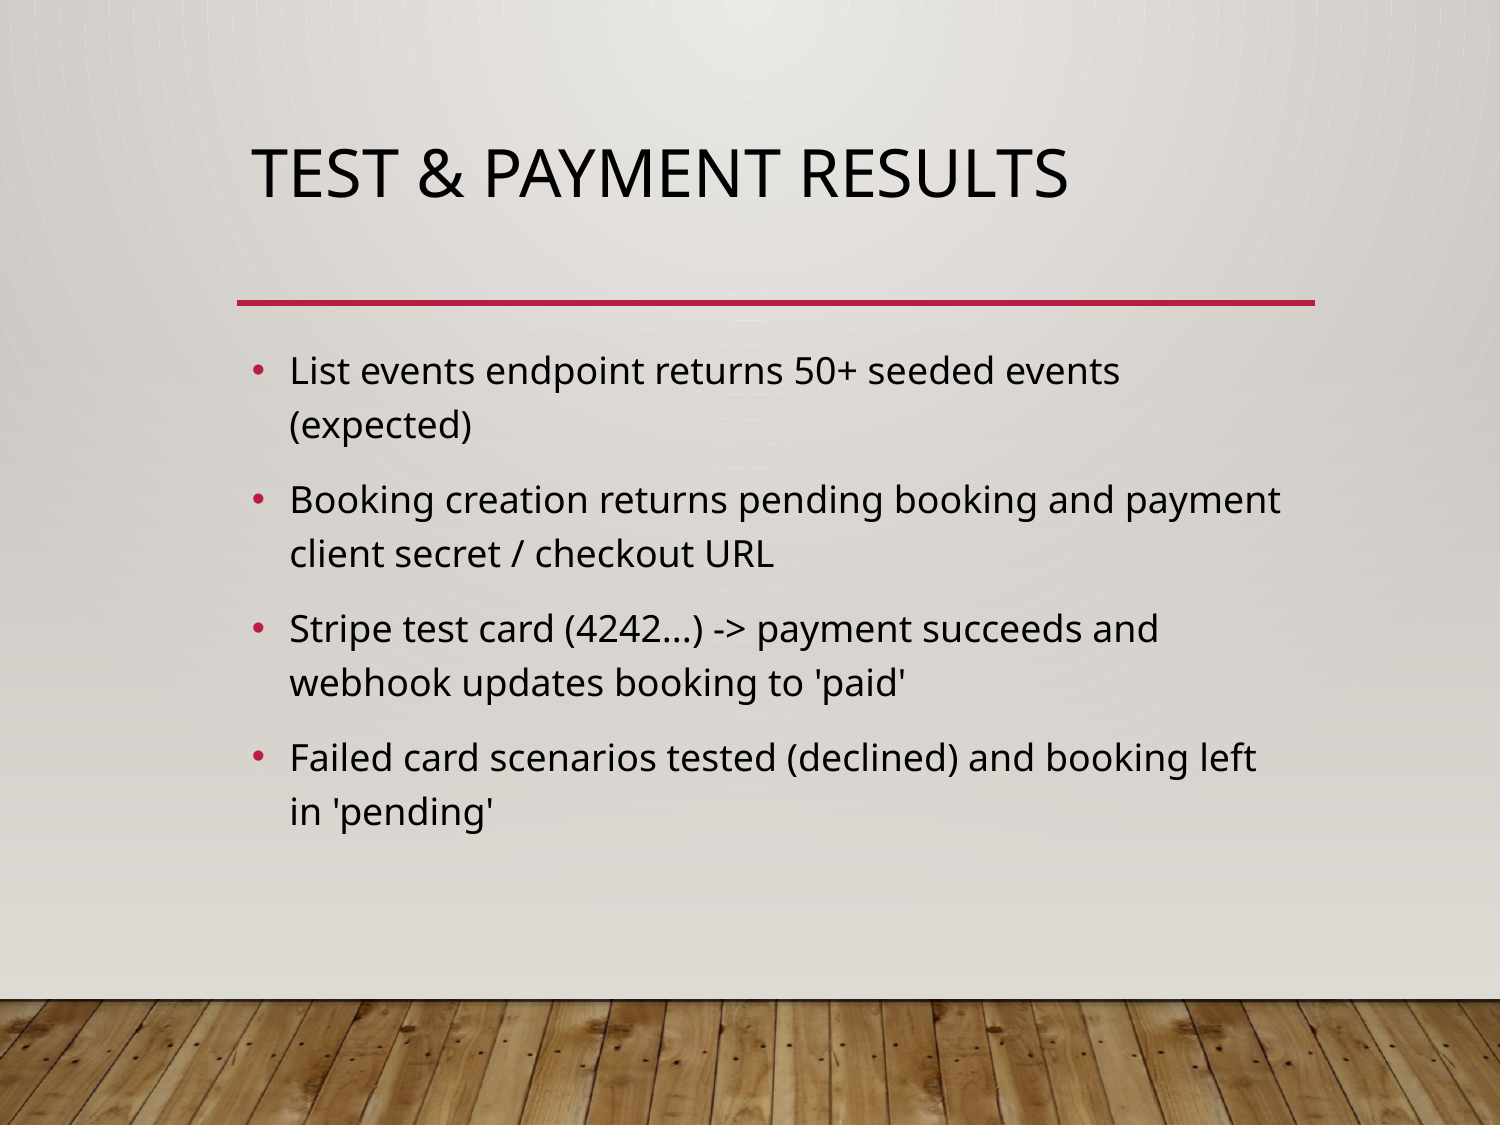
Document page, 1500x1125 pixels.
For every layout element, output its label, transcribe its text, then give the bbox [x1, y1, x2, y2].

picture [0, 999, 1500, 1125]
title Test & Payment Results [236, 131, 1315, 305]
list List events endpoint returns 50+ seeded events (expected) Booking creation returns pending booking and payment client secret / checkout URL Stripe test card (4242...) -> payment succeeds and webhook updates booking to 'paid' Failed card scenarios tested (declined) and booking left in 'pending' [236, 330, 1315, 897]
